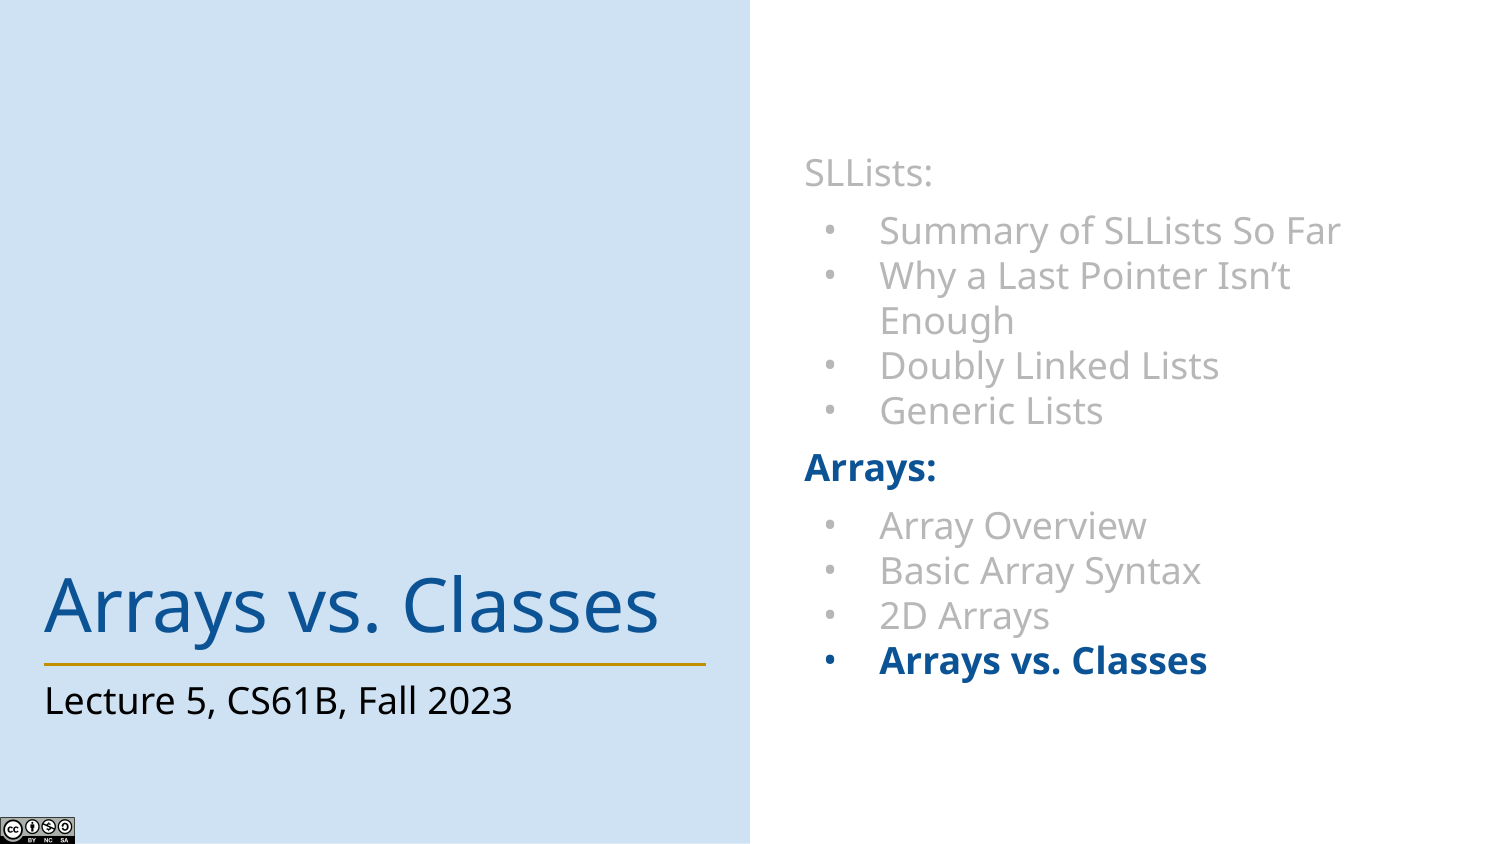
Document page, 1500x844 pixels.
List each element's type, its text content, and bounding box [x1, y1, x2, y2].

picture [0, 817, 75, 844]
subtitle Lecture 5, CS61B, Fall 2023 [29, 667, 712, 732]
title Arrays vs. Classes [29, 328, 692, 663]
list SLLists: Summary of SLLists So Far Why a Last Pointer Isn’t Enough Doubly Linked Lists Generic Lists Arrays: Array Overview Basic Array Syntax 2D Arrays Arrays vs. Classes [789, 65, 1446, 765]
